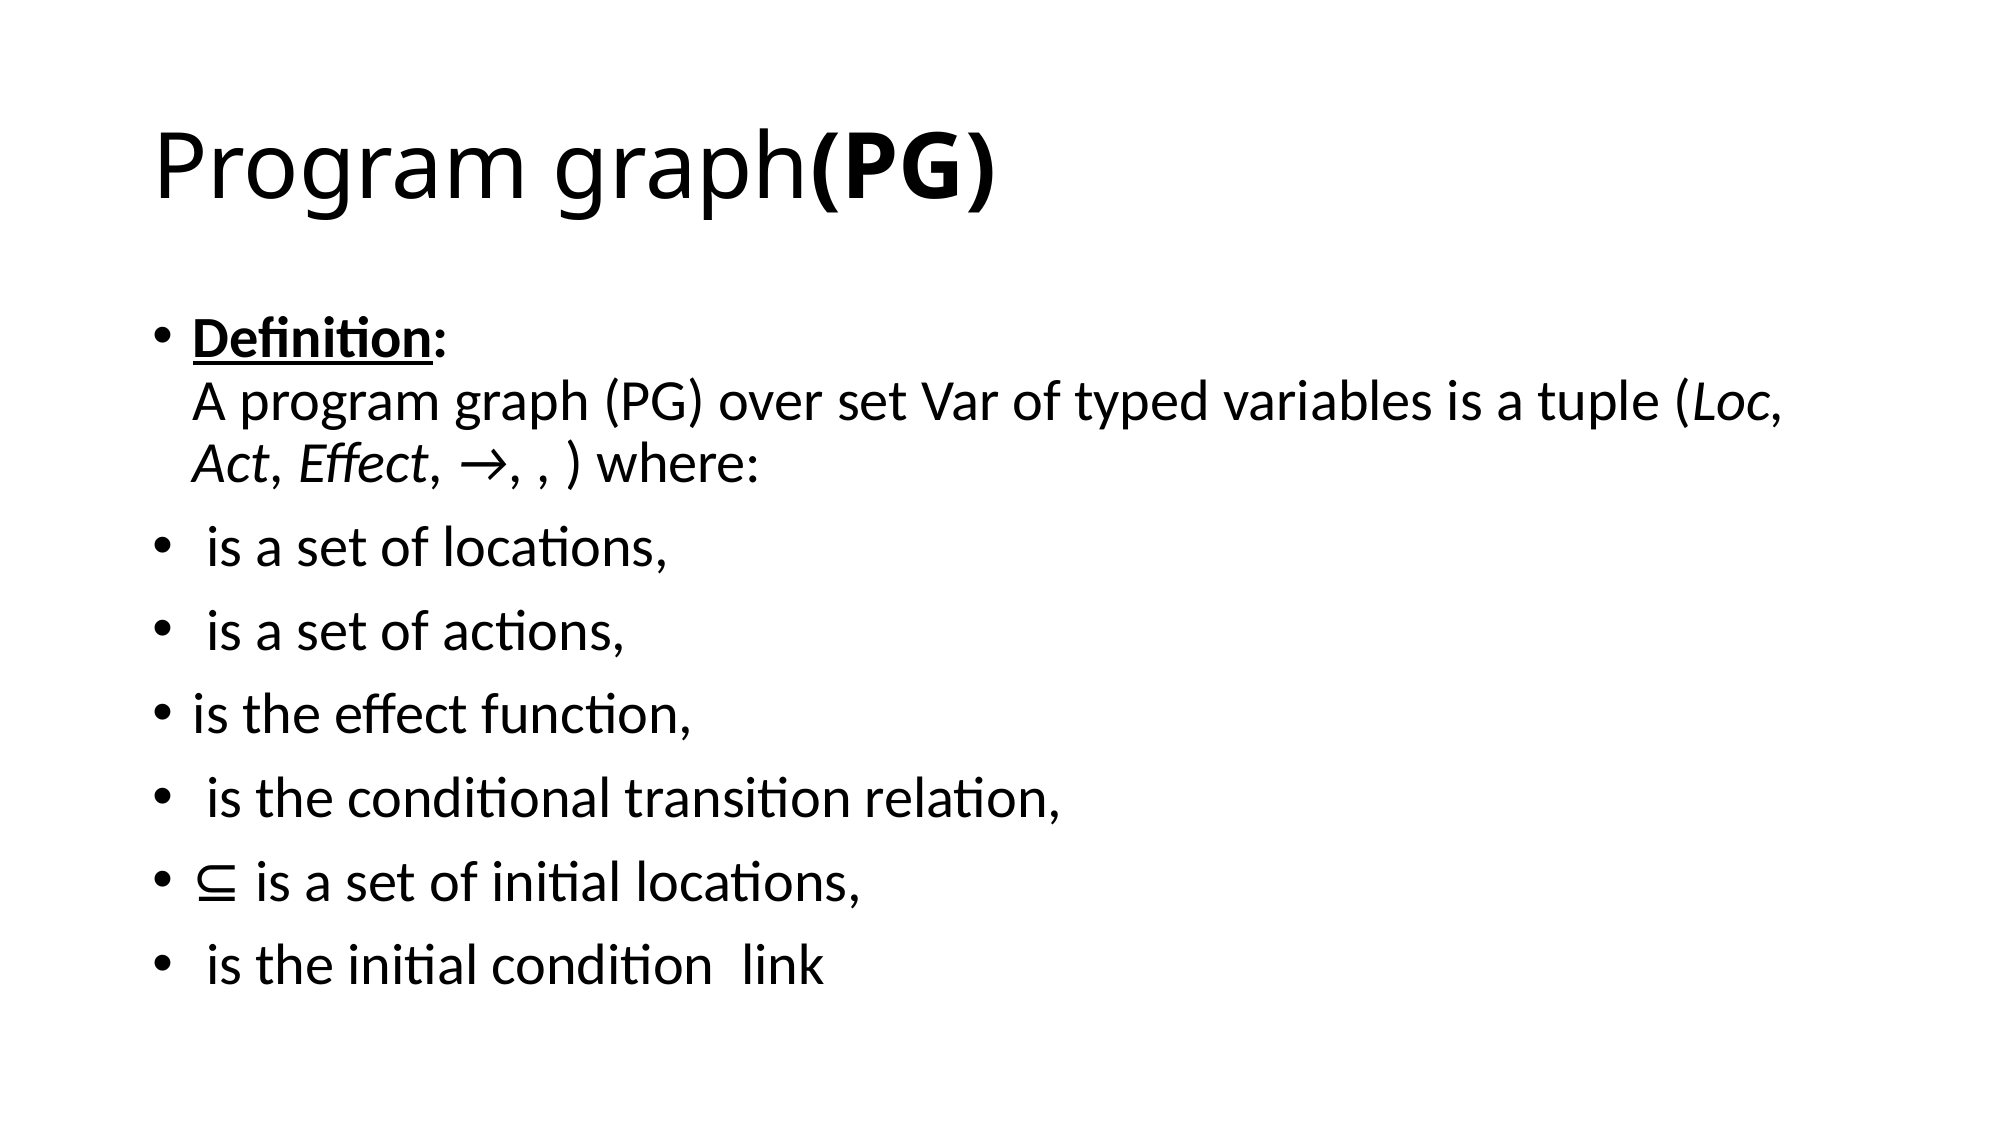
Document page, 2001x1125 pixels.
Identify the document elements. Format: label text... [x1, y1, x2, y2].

title Program graph(PG) [137, 59, 1863, 278]
